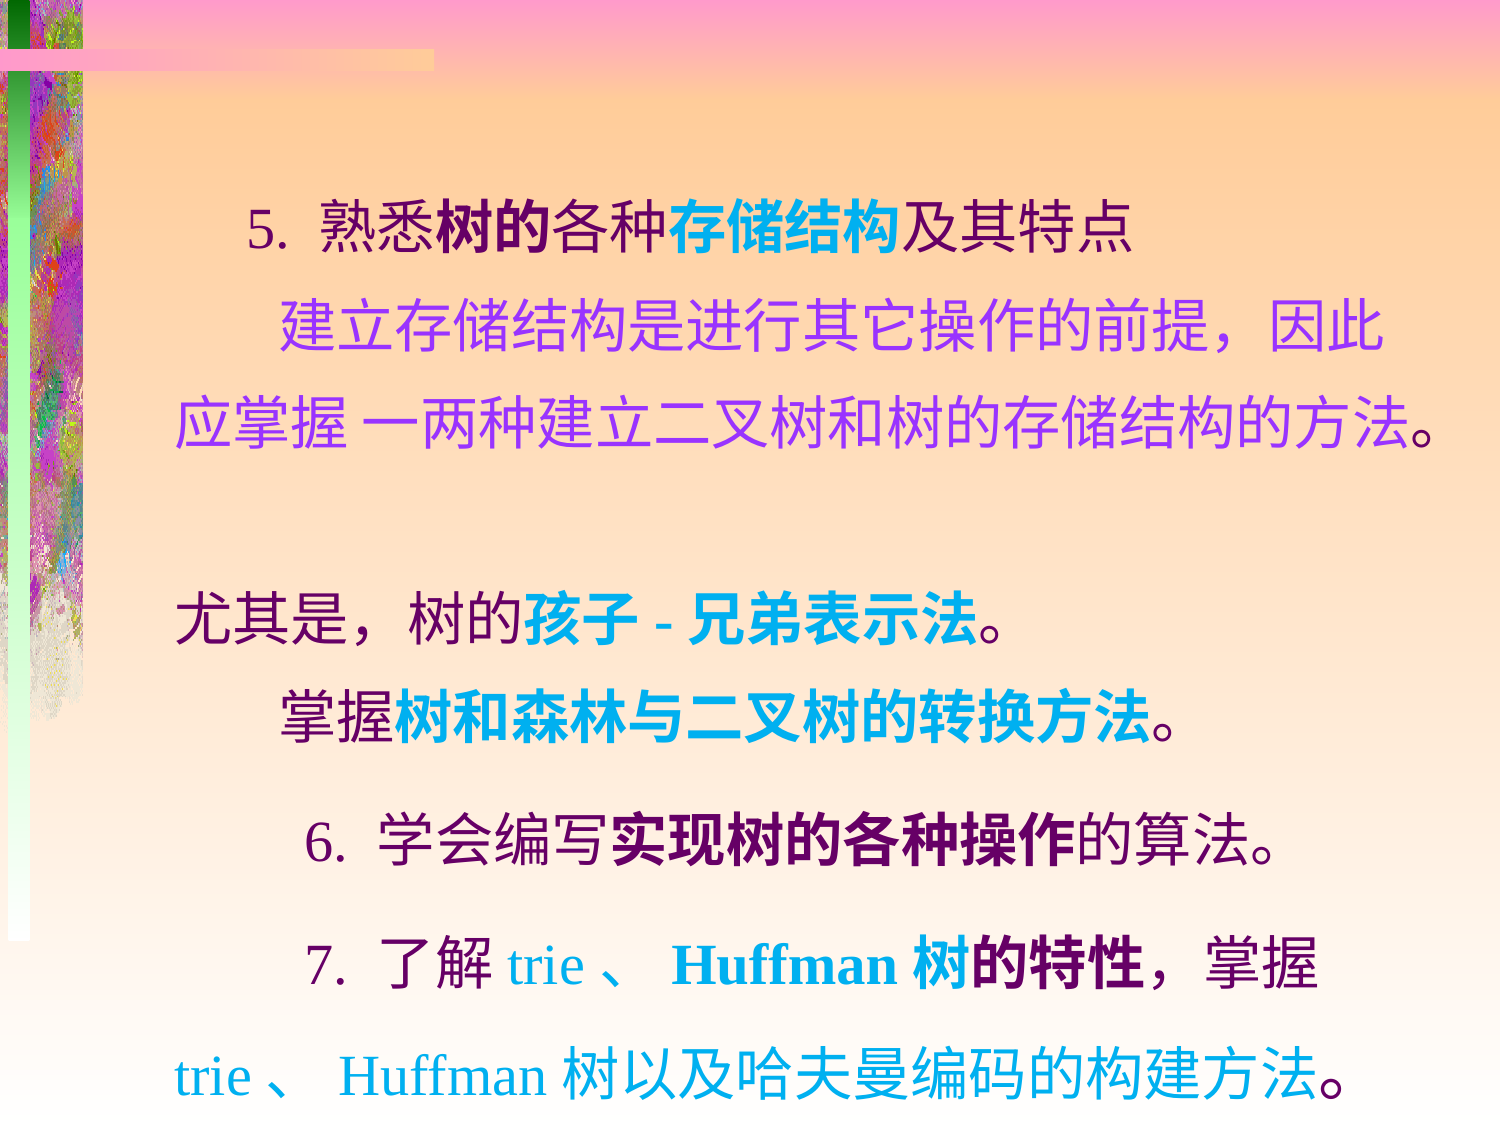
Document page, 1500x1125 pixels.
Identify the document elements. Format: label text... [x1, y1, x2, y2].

text_box 5. 熟悉树的各种存储结构及其特点 建立存储结构是进行其它操作的前提，因此应掌握 一两种建立二叉树和树的存储结构的方法。 尤其是，树的孩子-兄弟表示法。 掌握树和森林与二叉树的转换方法。 6. 学会编写实现树的各种操作的算法。 7. 了解trie、Huffman树的特性，掌握trie、Huffman树以及哈夫曼编码的构建方法。 [159, 155, 1443, 1116]
picture [0, 0, 9, 50]
picture [0, 71, 9, 821]
picture [29, 0, 83, 50]
picture [29, 71, 83, 821]
